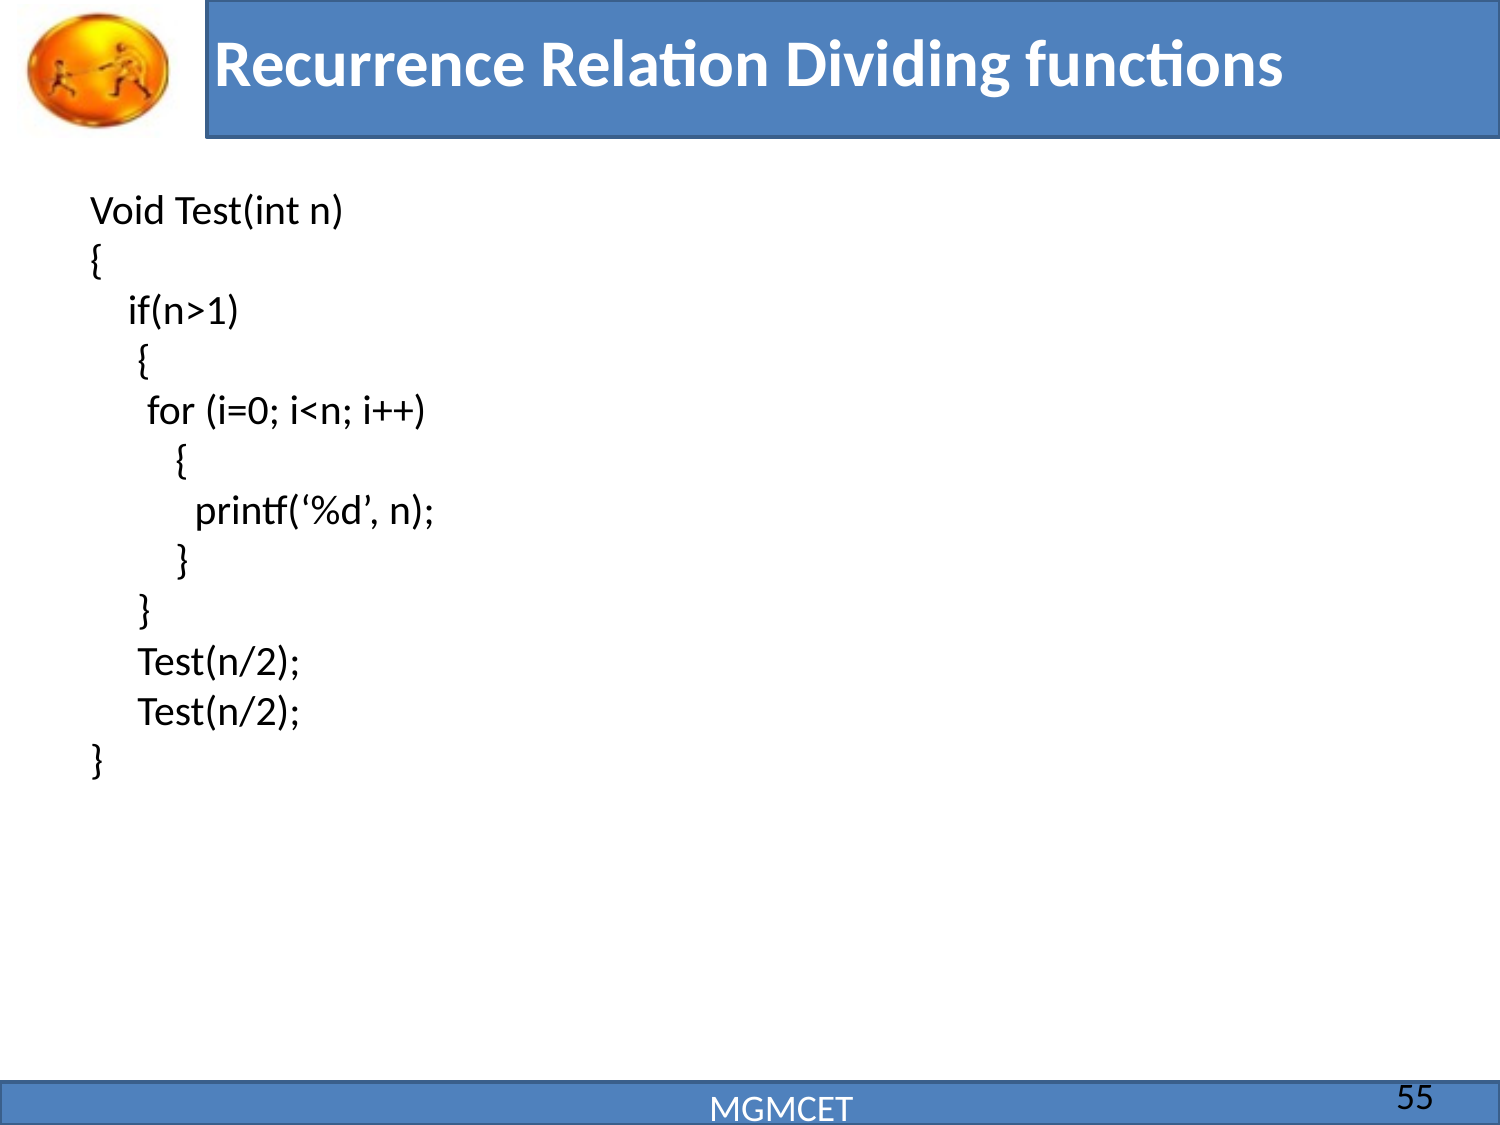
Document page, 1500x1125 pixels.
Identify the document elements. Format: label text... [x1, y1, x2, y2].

list Void Test(int n) { if(n>1) { for (i=0; i<n; i++) { printf(‘%d’, n); } } Test(n/2); Test(n/2); } [75, 174, 1425, 918]
text_box MGMCET [587, 1076, 975, 1125]
title Recurrence Relation Dividing functions [200, 12, 1476, 200]
text_box 55 [1381, 1064, 1500, 1125]
picture [17, 4, 180, 138]
